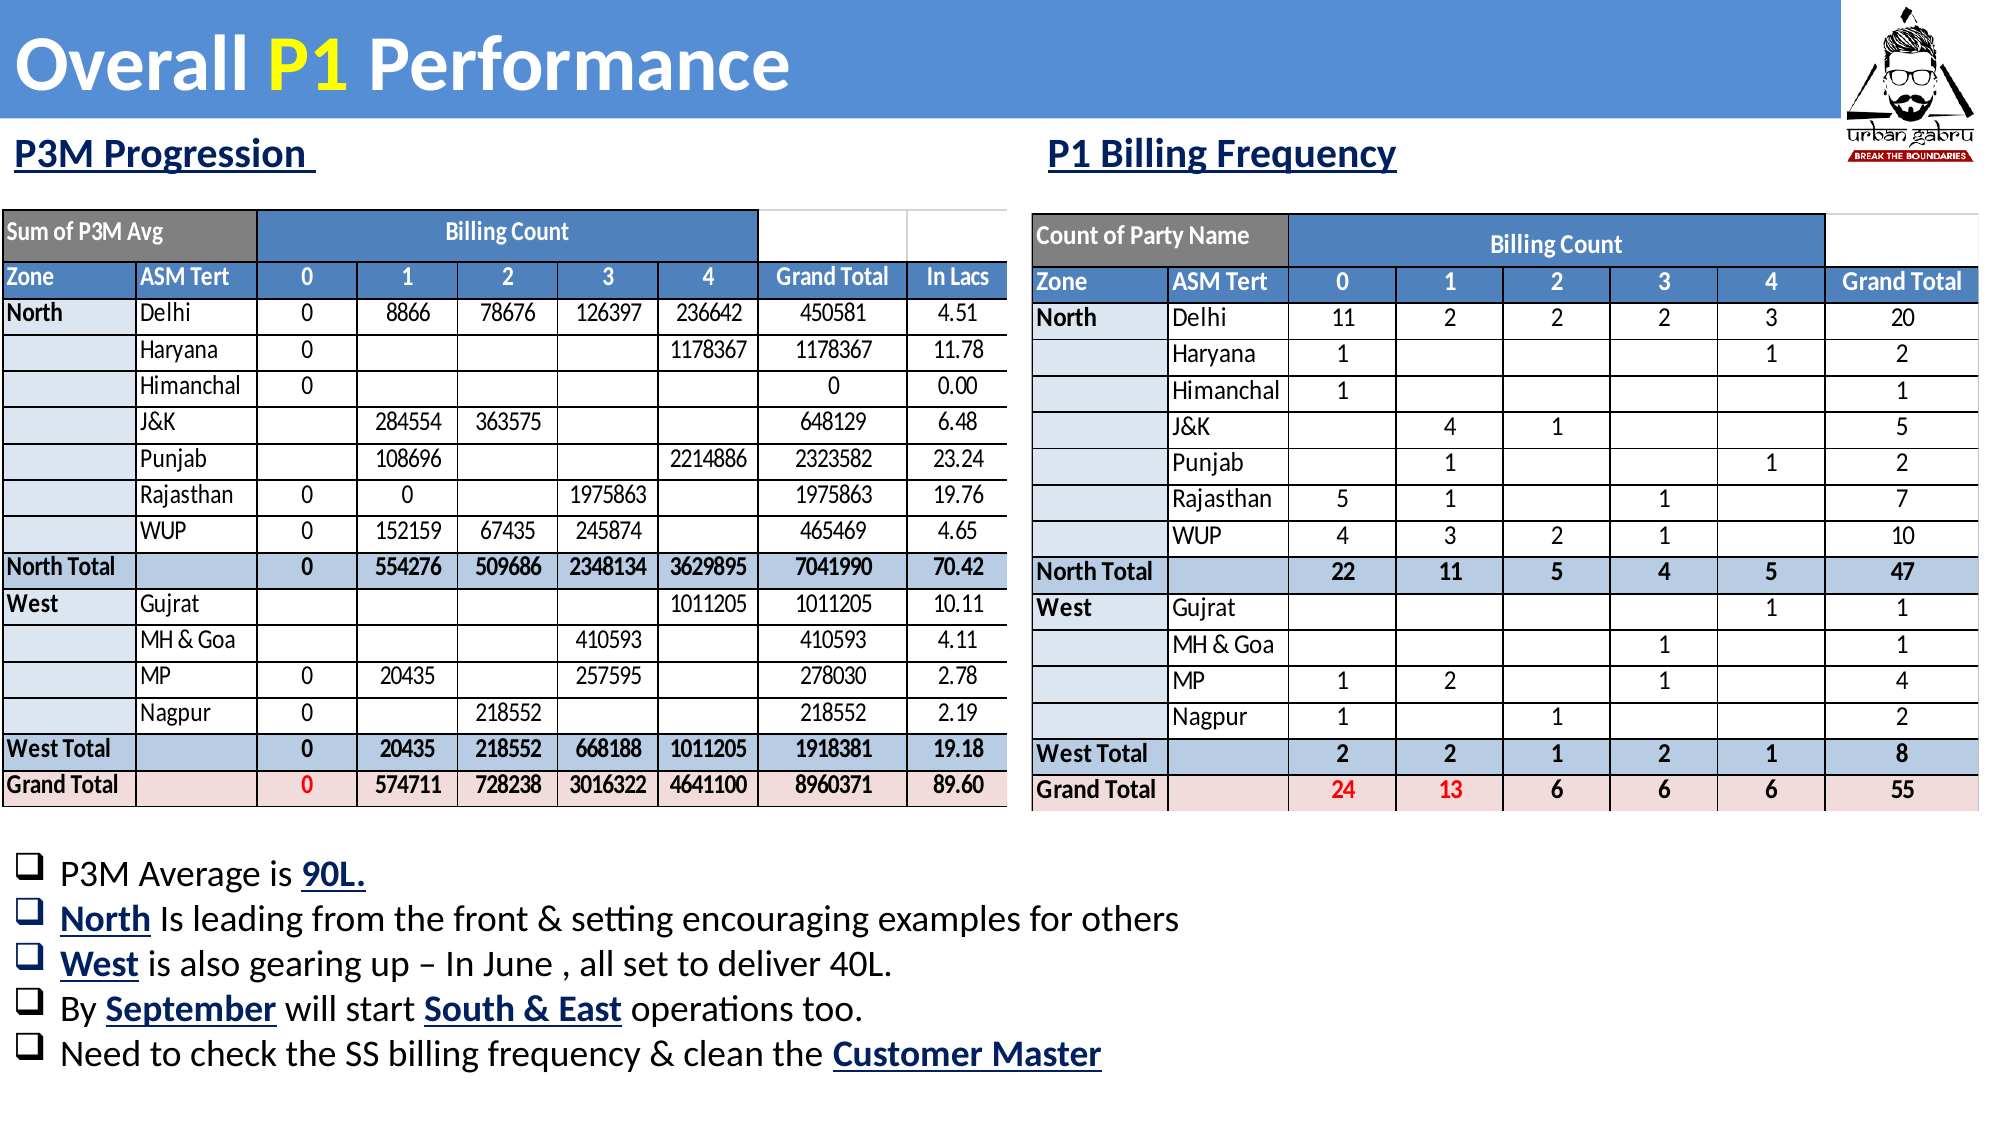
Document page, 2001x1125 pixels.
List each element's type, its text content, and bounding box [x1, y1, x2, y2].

picture [1820, 3, 2000, 165]
text_box P3M Progression [0, 118, 332, 184]
text_box Overall P1 Performance [0, 0, 1841, 119]
text_box P1 Billing Frequency [1032, 118, 1412, 184]
picture [1031, 213, 1980, 813]
picture [1, 208, 1009, 808]
text_box P3M Average is 90L. North Is leading from the front & setting encouraging examples for others West is also gearing up – In June , all set to deliver 40L. By September will start South & East operations too. Need to check the SS billing frequency & clean the Customer Master [0, 842, 1603, 1082]
